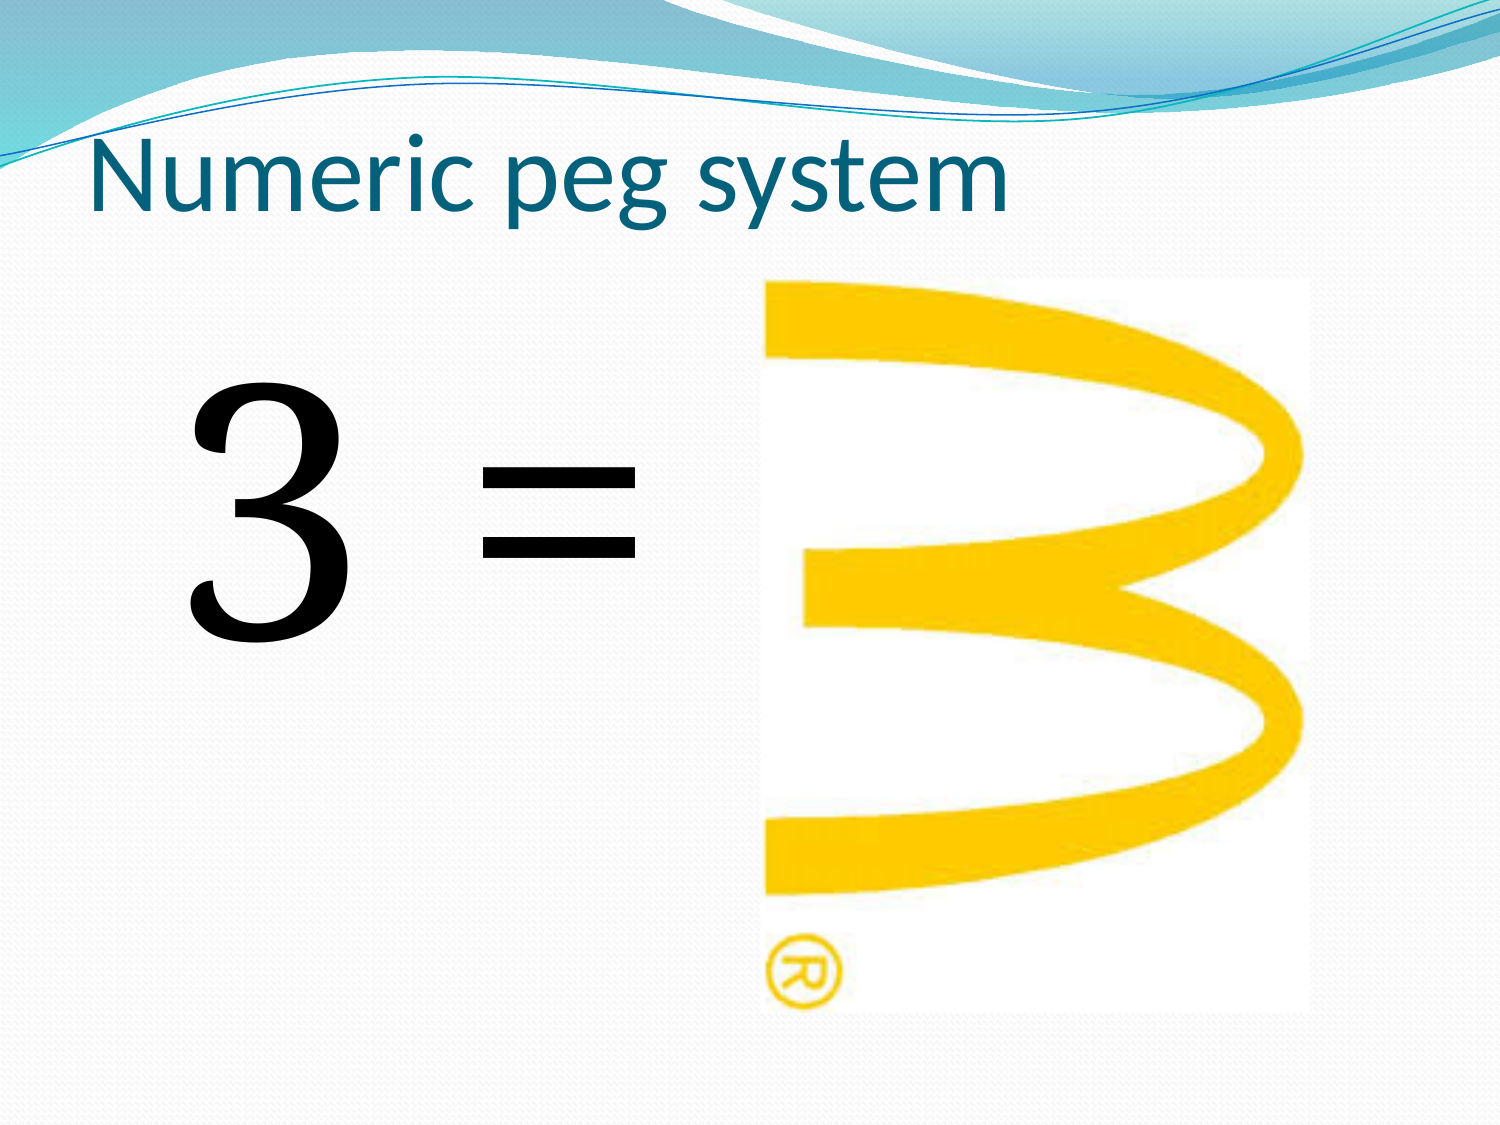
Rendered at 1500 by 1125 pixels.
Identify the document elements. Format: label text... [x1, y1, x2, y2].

picture [761, 278, 1310, 1014]
list 3 = [155, 277, 713, 1021]
title Numeric peg system [86, 46, 1437, 234]
